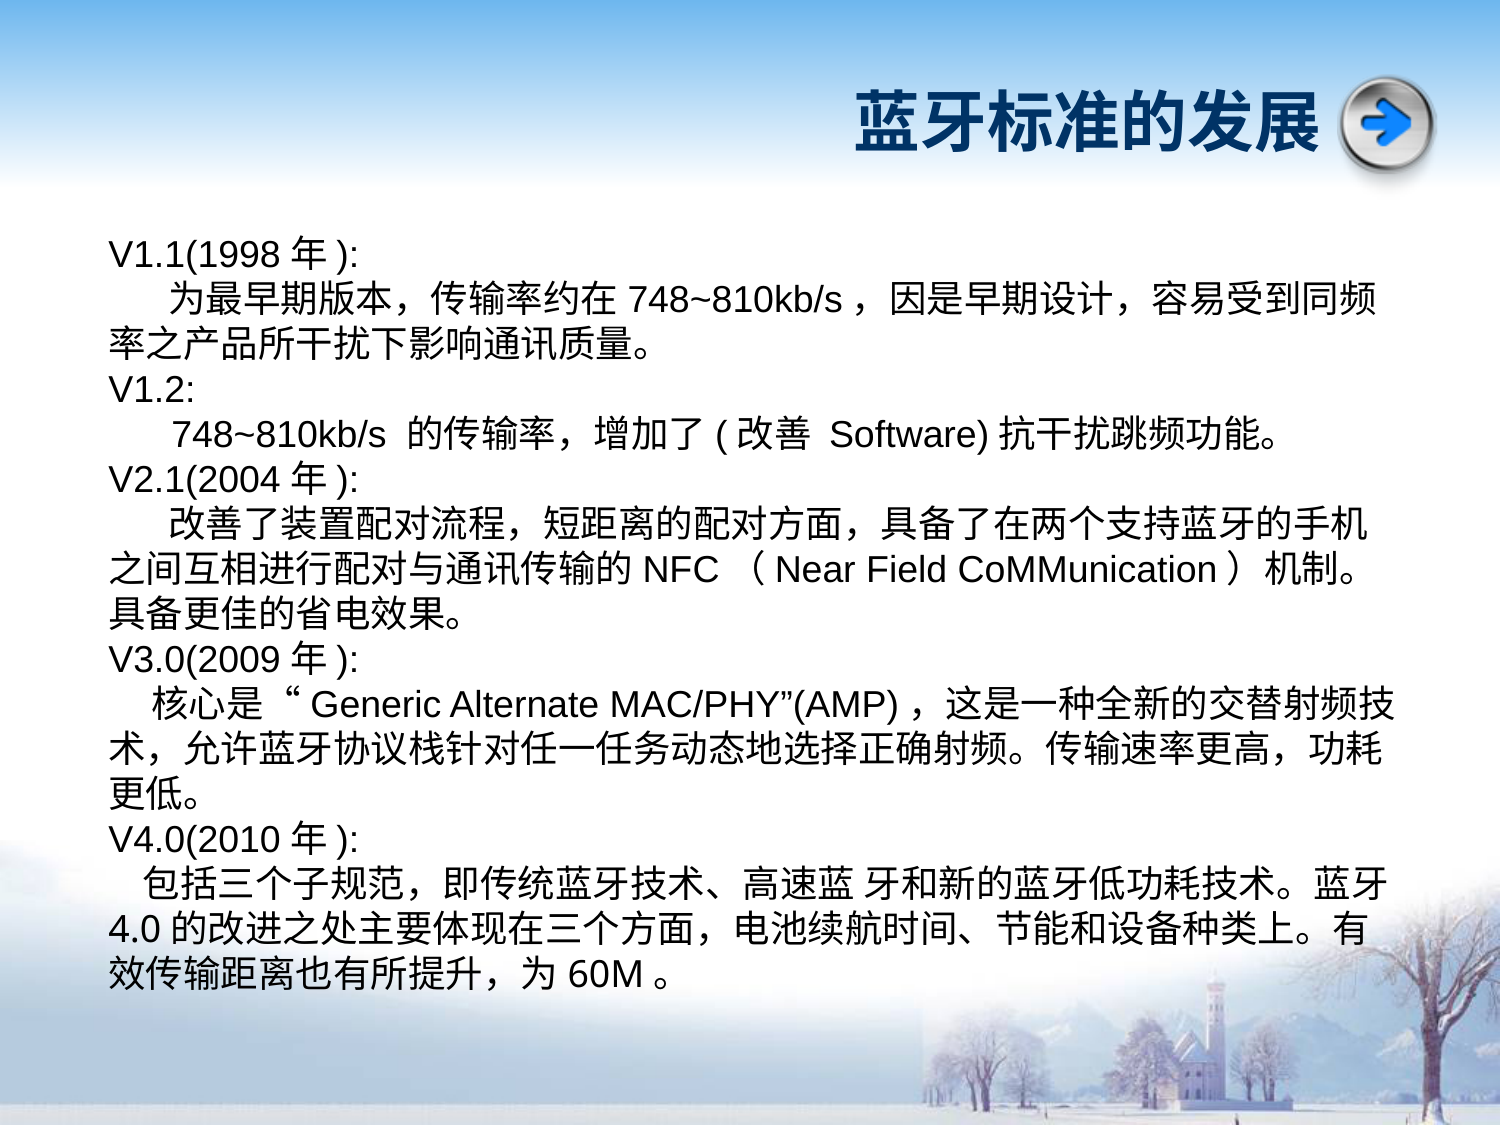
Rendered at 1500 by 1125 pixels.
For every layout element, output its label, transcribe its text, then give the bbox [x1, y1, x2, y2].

text_box V1.1(1998年): 为最早期版本，传输率约在748~810kb/s，因是早期设计，容易受到同频率之产品所干扰下影响通讯质量。 V1.2: 748~810kb/s 的传输率，增加了(改善 Software)抗干扰跳频功能。 V2.1(2004年): 改善了装置配对流程，短距离的配对方面，具备了在两个支持蓝牙的手机之间互相进行配对与通讯传输的NFC（Near Field CoMMunication）机制。具备更佳的省电效果。 V3.0(2009年): 核心是“Generic Alternate MAC/PHY”(AMP)，这是一种全新的交替射频技术，允许蓝牙协议栈针对任一任务动态地选择正确射频。传输速率更高，功耗更低。 V4.0(2010年): 包括三个子规范，即传统蓝牙技术、高速蓝 牙和新的蓝牙低功耗技术。蓝牙 4.0的改进之处主要体现在三个方面，电池续航时间、节能和设备种类上。有效传输距离也有所提升，为60M。 [93, 222, 1418, 1048]
picture [1337, 74, 1439, 200]
picture [0, 840, 1500, 1125]
title 蓝牙标准的发展 [173, 63, 1337, 177]
